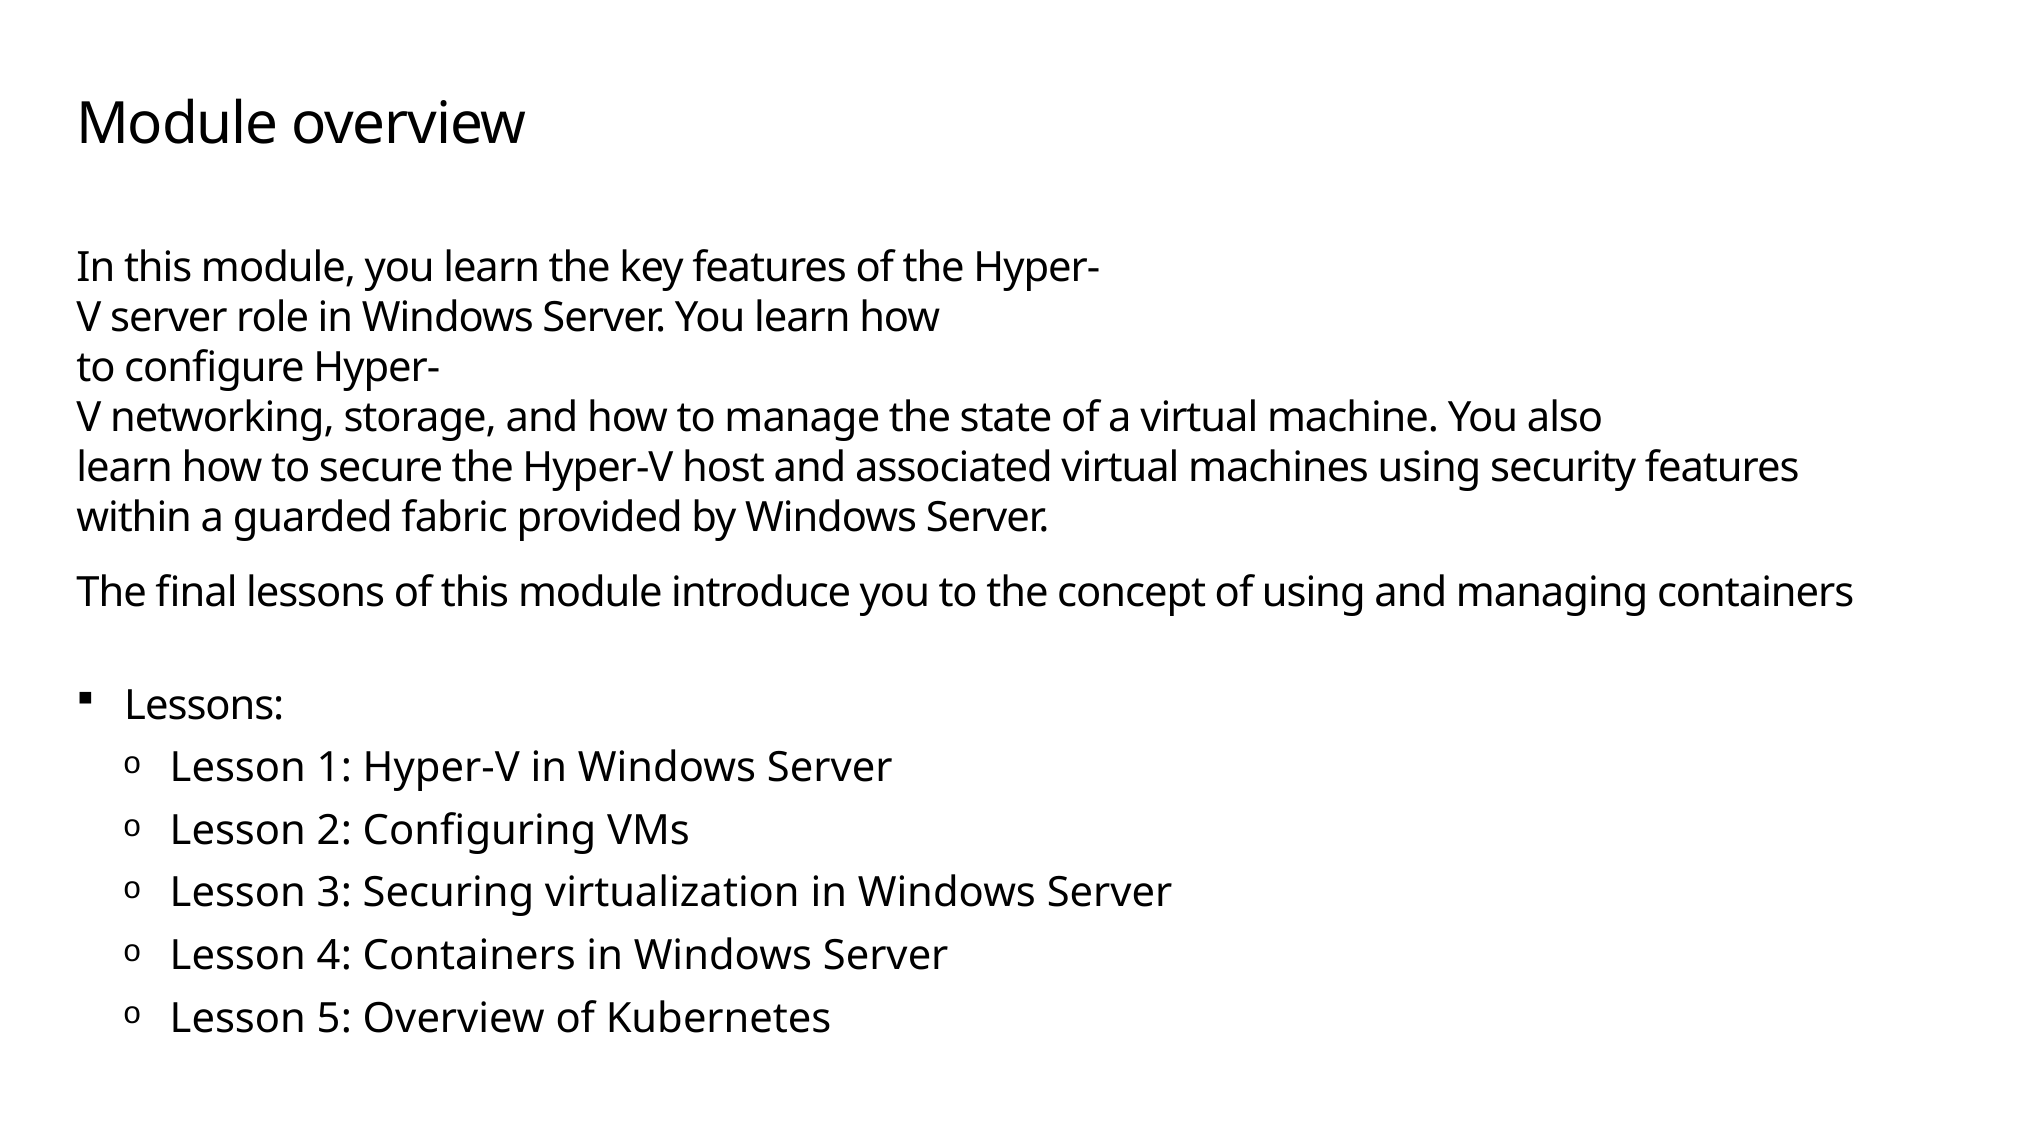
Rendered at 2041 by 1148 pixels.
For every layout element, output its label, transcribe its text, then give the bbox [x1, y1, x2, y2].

list In this module, you learn the key features of the Hyper-V server role in Windows Server. You learn how to configure Hyper-V networking, storage, and how to manage the state of a virtual machine. You also learn how to secure the Hyper-V host and associated virtual machines using security features within a guarded fabric provided by Windows Server. The final lessons of this module introduce you to the concept of using and managing containers Lessons: Lesson 1: Hyper-V in Windows Server Lesson 2: Configuring VMs Lesson 3: Securing virtualization in Windows Server Lesson 4: Containers in Windows Server Lesson 5: Overview of Kubernetes [76, 240, 1968, 1074]
title Module overview [76, 93, 1968, 161]
